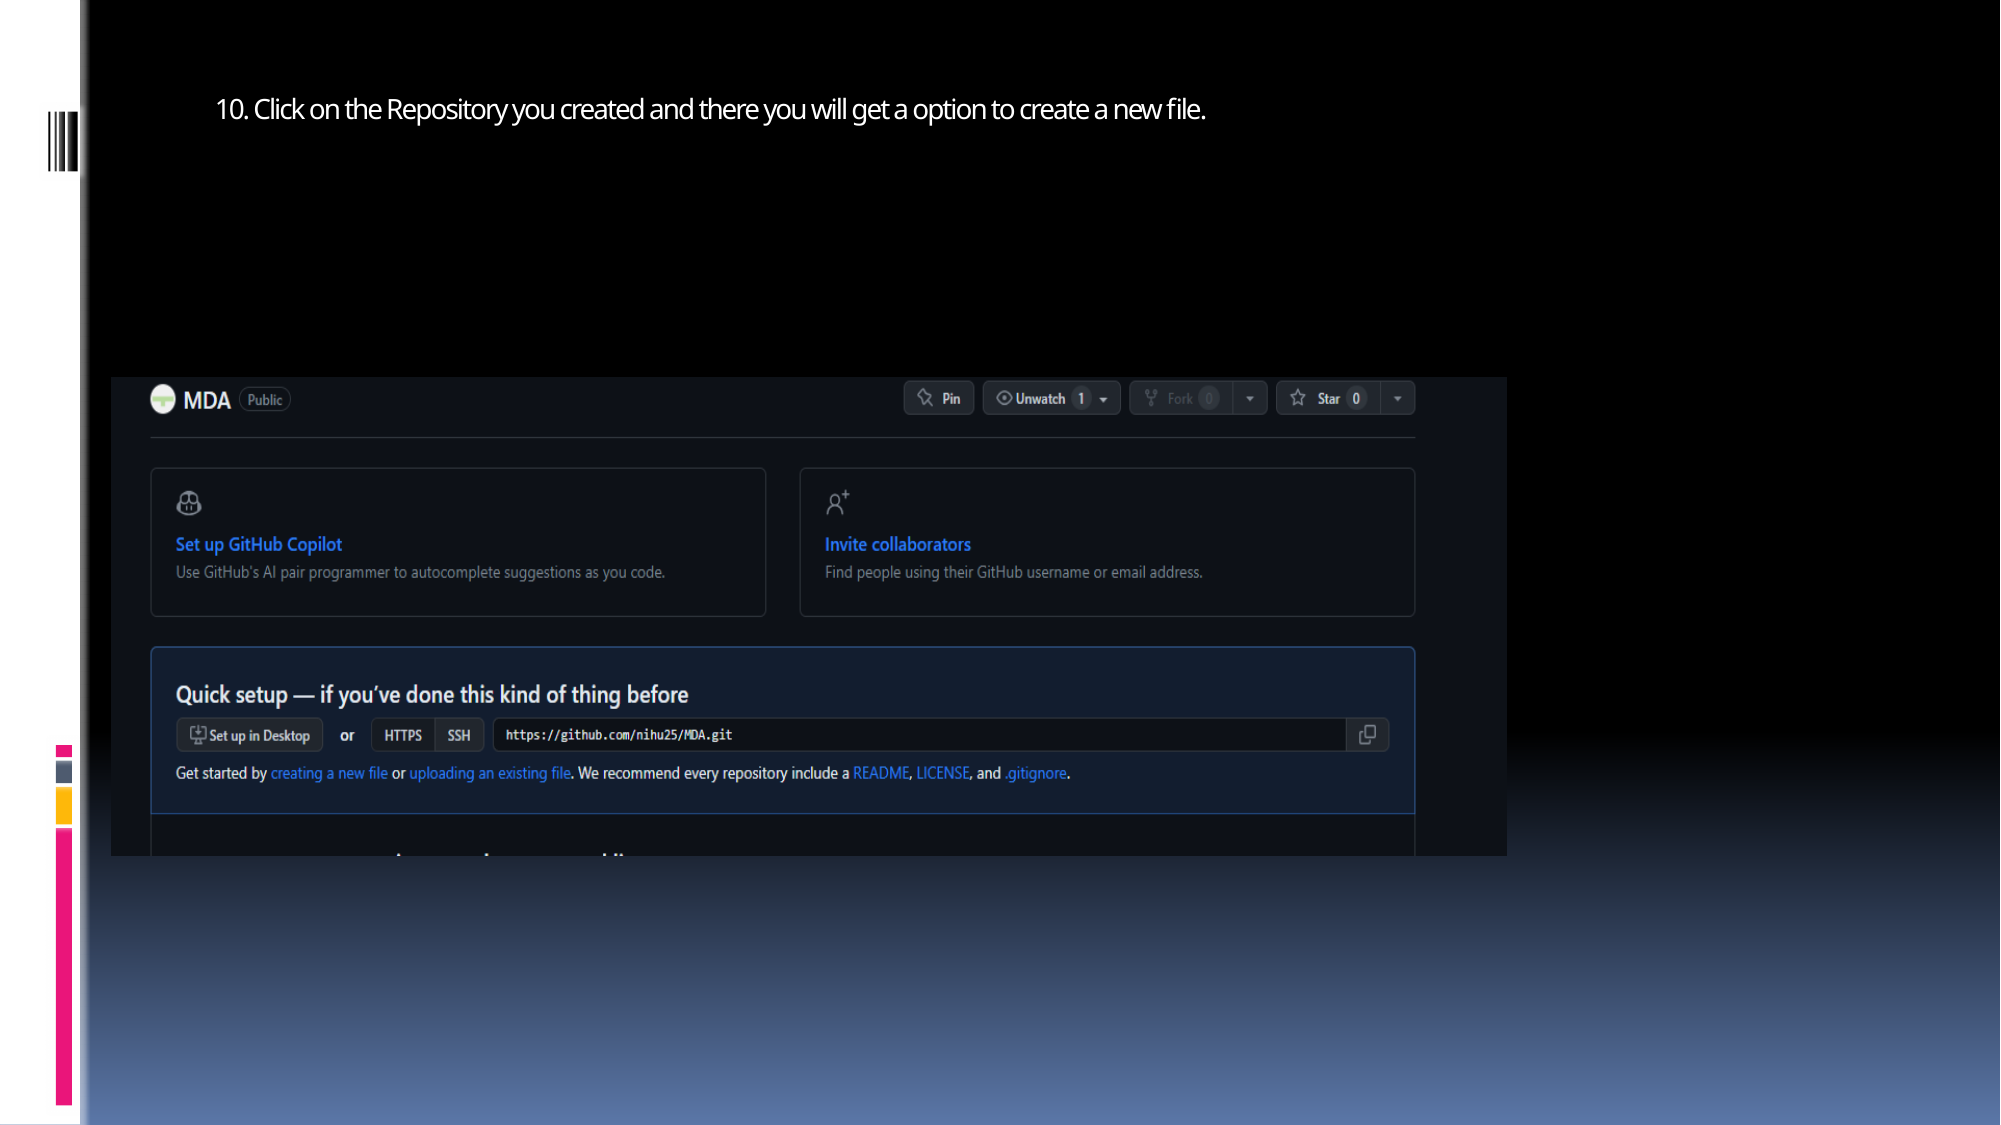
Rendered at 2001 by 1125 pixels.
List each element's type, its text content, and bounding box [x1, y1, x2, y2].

title 10. Click on the Repository you created and there you will get a option to create a new file. [200, 83, 1900, 234]
picture [110, 377, 1507, 857]
